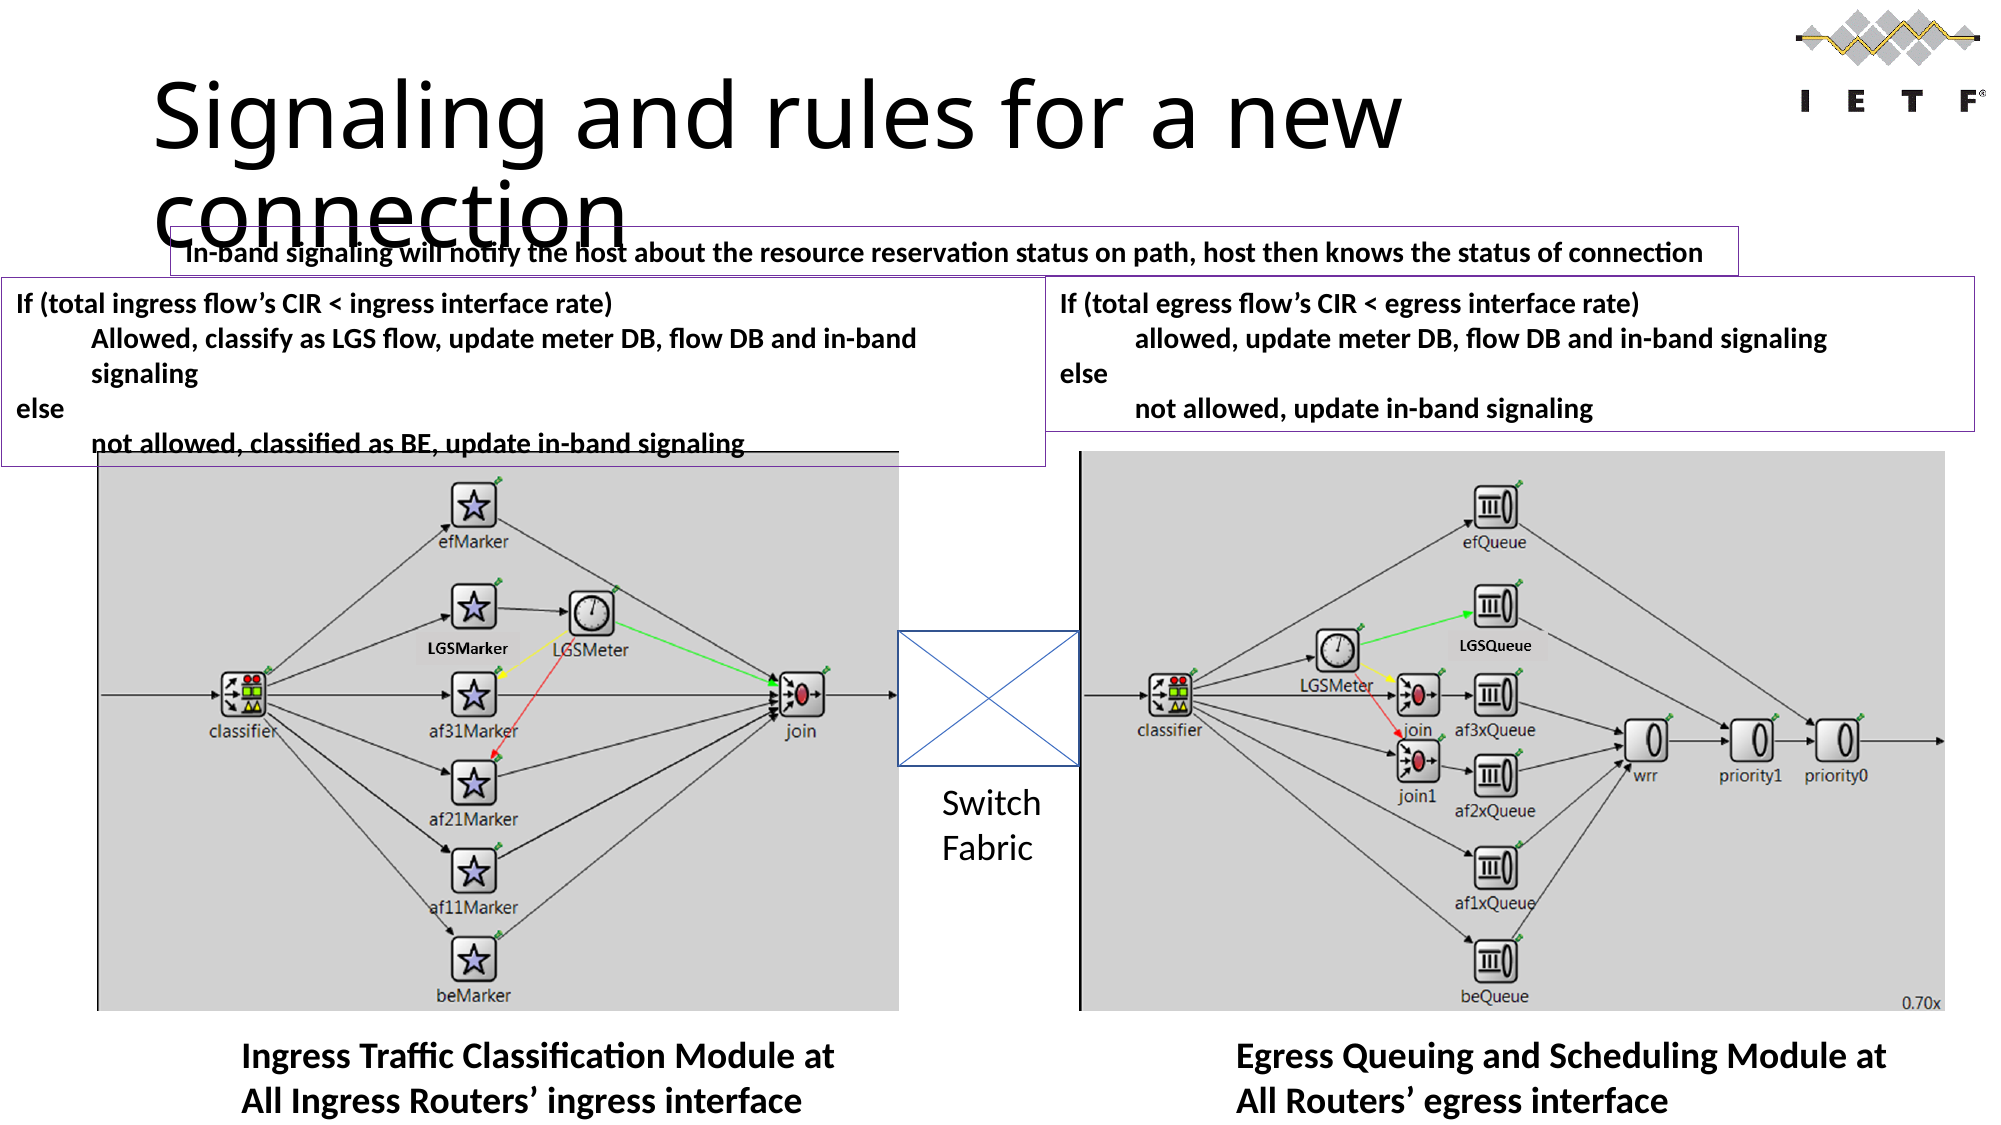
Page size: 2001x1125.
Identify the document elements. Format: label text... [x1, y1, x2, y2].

text_box In-band signaling will notify the host about the resource reservation status on path, host then knows the status of connection [170, 226, 1739, 276]
picture [1079, 451, 1945, 1011]
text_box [898, 630, 1080, 767]
text_box Egress Queuing and Scheduling Module at All Routers’ egress interface [1221, 1023, 1903, 1125]
picture [1781, 1, 2000, 119]
text_box If (total ingress flow’s CIR < ingress interface rate) Allowed, classify as LGS flow, update meter DB, flow DB and in-band signaling else not allowed, classified as BE, update in-band signaling [1, 277, 1046, 467]
text_box If (total egress flow’s CIR < egress interface rate) allowed, update meter DB, flow DB and in-band signaling else not allowed, update in-band signaling [1045, 276, 1975, 432]
text_box Ingress Traffic Classification Module at All Ingress Routers’ ingress interface [226, 1023, 851, 1125]
text_box Switch Fabric [927, 770, 1066, 876]
picture [96, 451, 899, 1011]
title Signaling and rules for a new connection [137, 59, 1863, 277]
